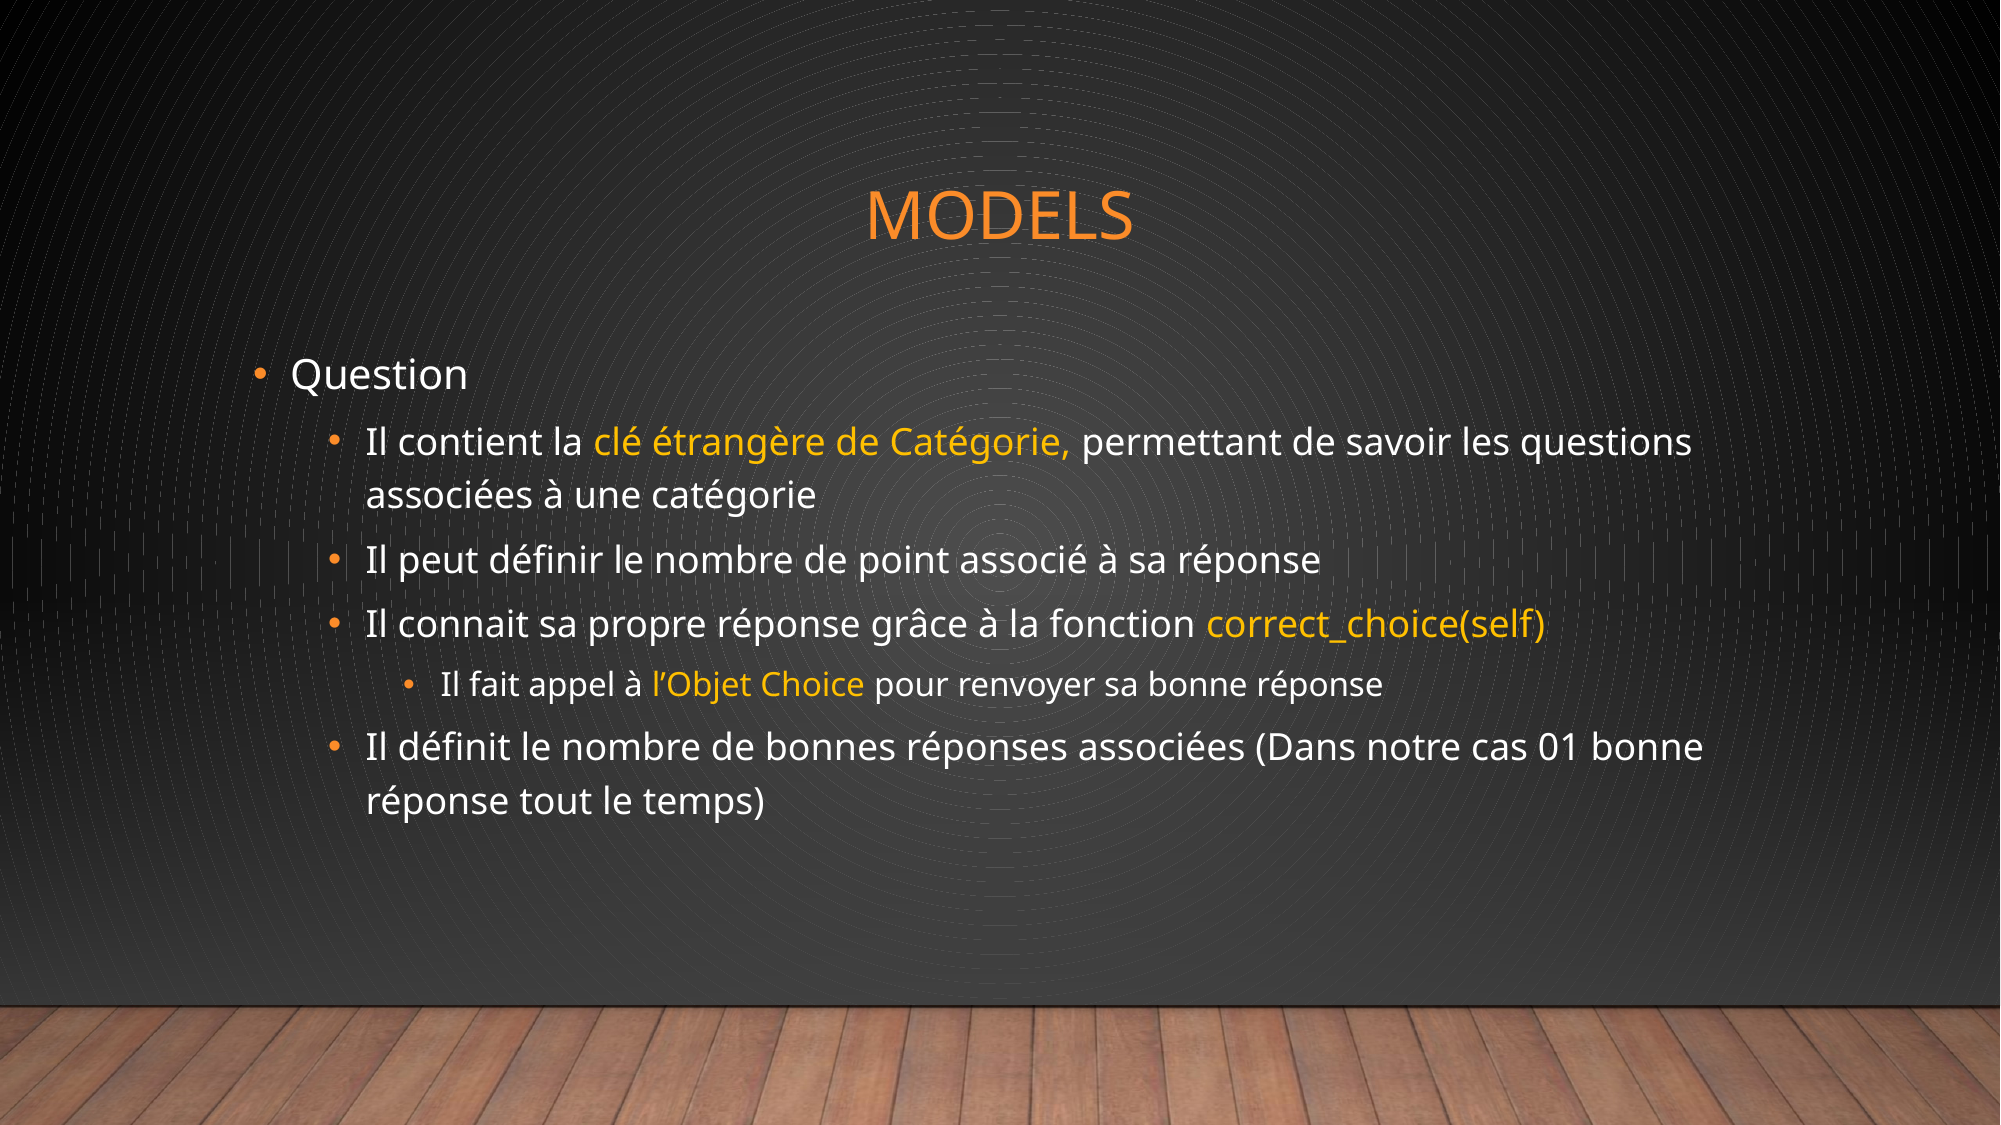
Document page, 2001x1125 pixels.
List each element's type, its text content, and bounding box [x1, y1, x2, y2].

list Question Il contient la clé étrangère de Catégorie, permettant de savoir les questions associées à une catégorie Il peut définir le nombre de point associé à sa réponse Il connait sa propre réponse grâce à la fonction correct_choice(self) Il fait appel à l’Objet Choice pour renvoyer sa bonne réponse Il définit le nombre de bonnes réponses associées (Dans notre cas 01 bonne réponse tout le temps) [238, 330, 1763, 897]
title Models [238, 131, 1763, 305]
picture [0, 1005, 2000, 1125]
